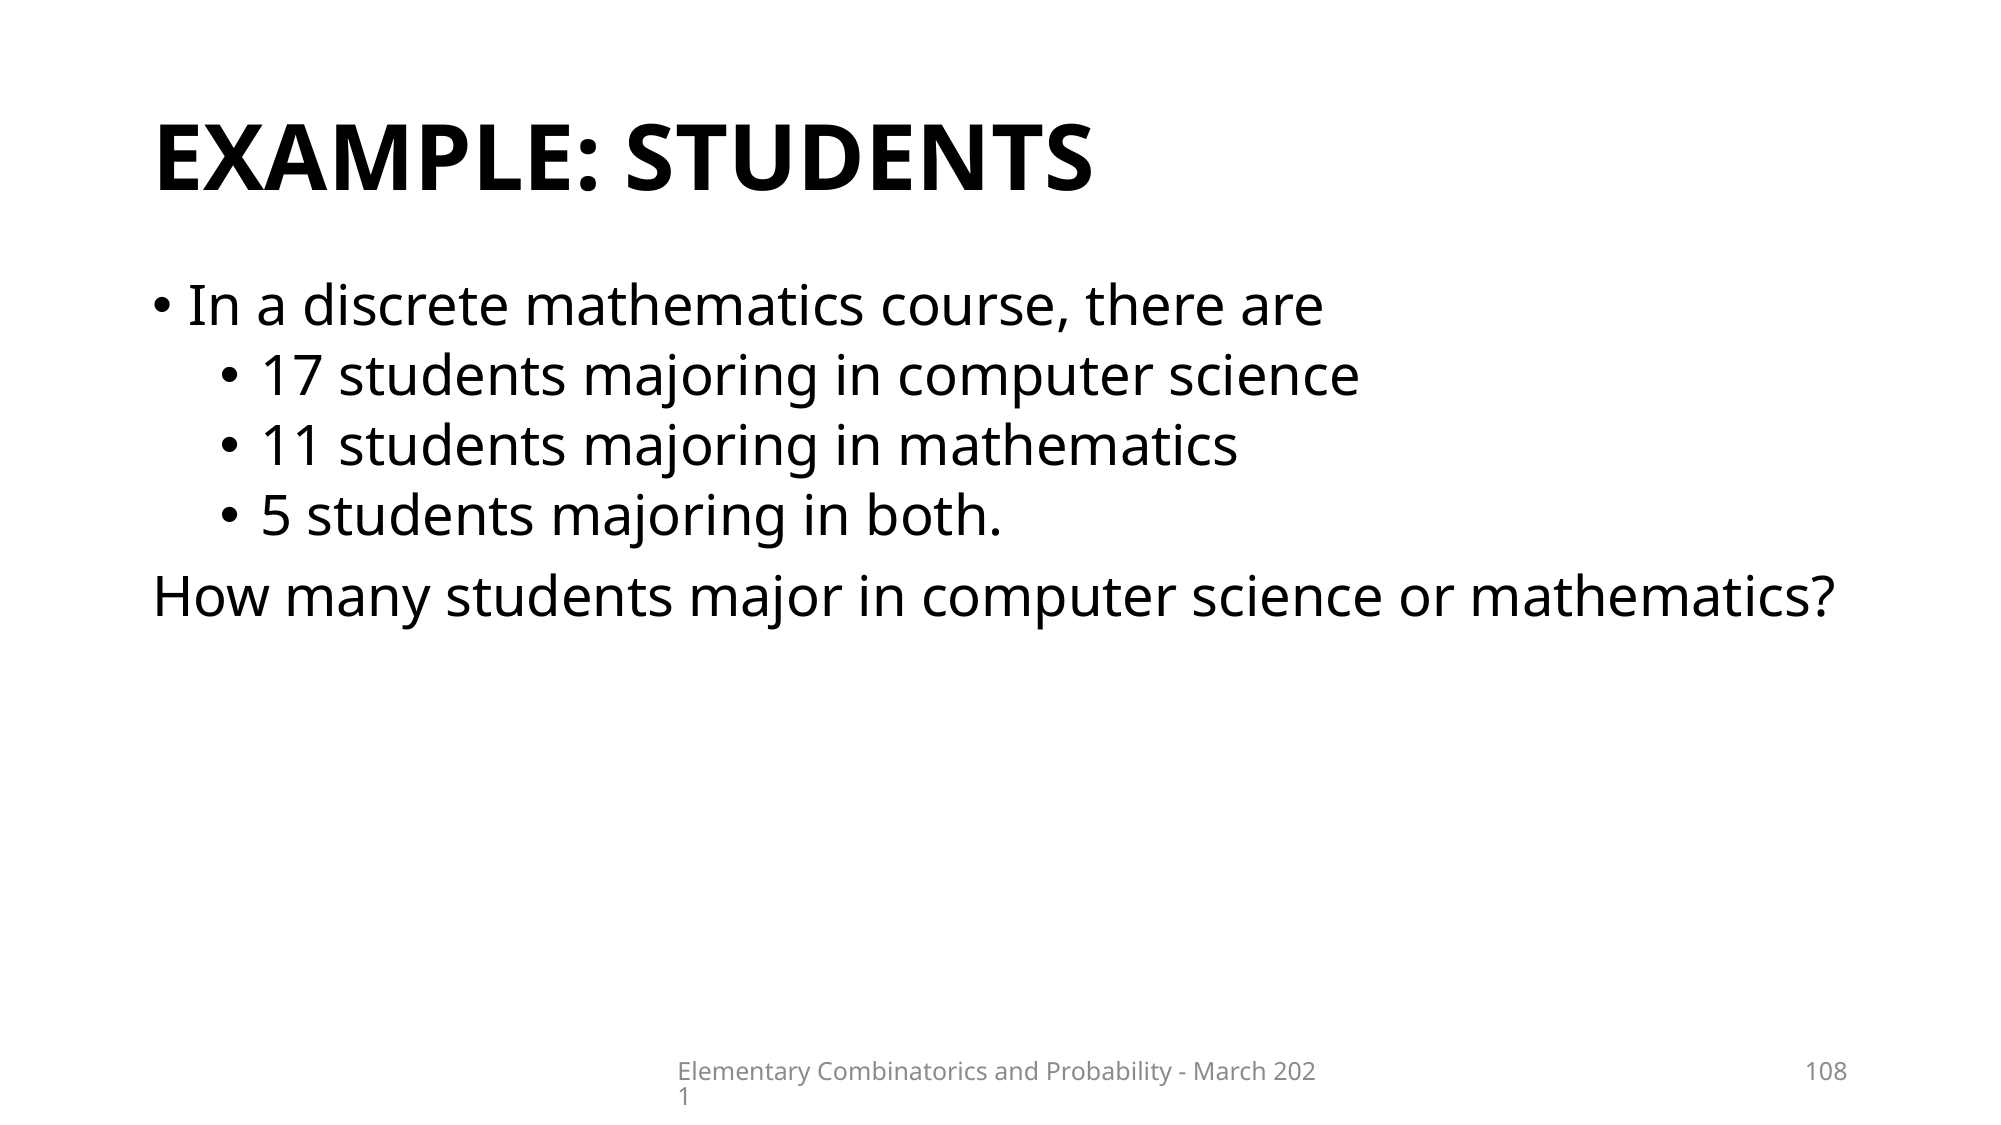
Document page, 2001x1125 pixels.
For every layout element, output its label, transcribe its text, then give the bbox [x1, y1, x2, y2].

footer Elementary Combinatorics and Probability - March 2021 [662, 1042, 1338, 1103]
title EXAMPLE: STUDENTS [137, 52, 1863, 270]
slide_number 108 [1412, 1042, 1863, 1103]
